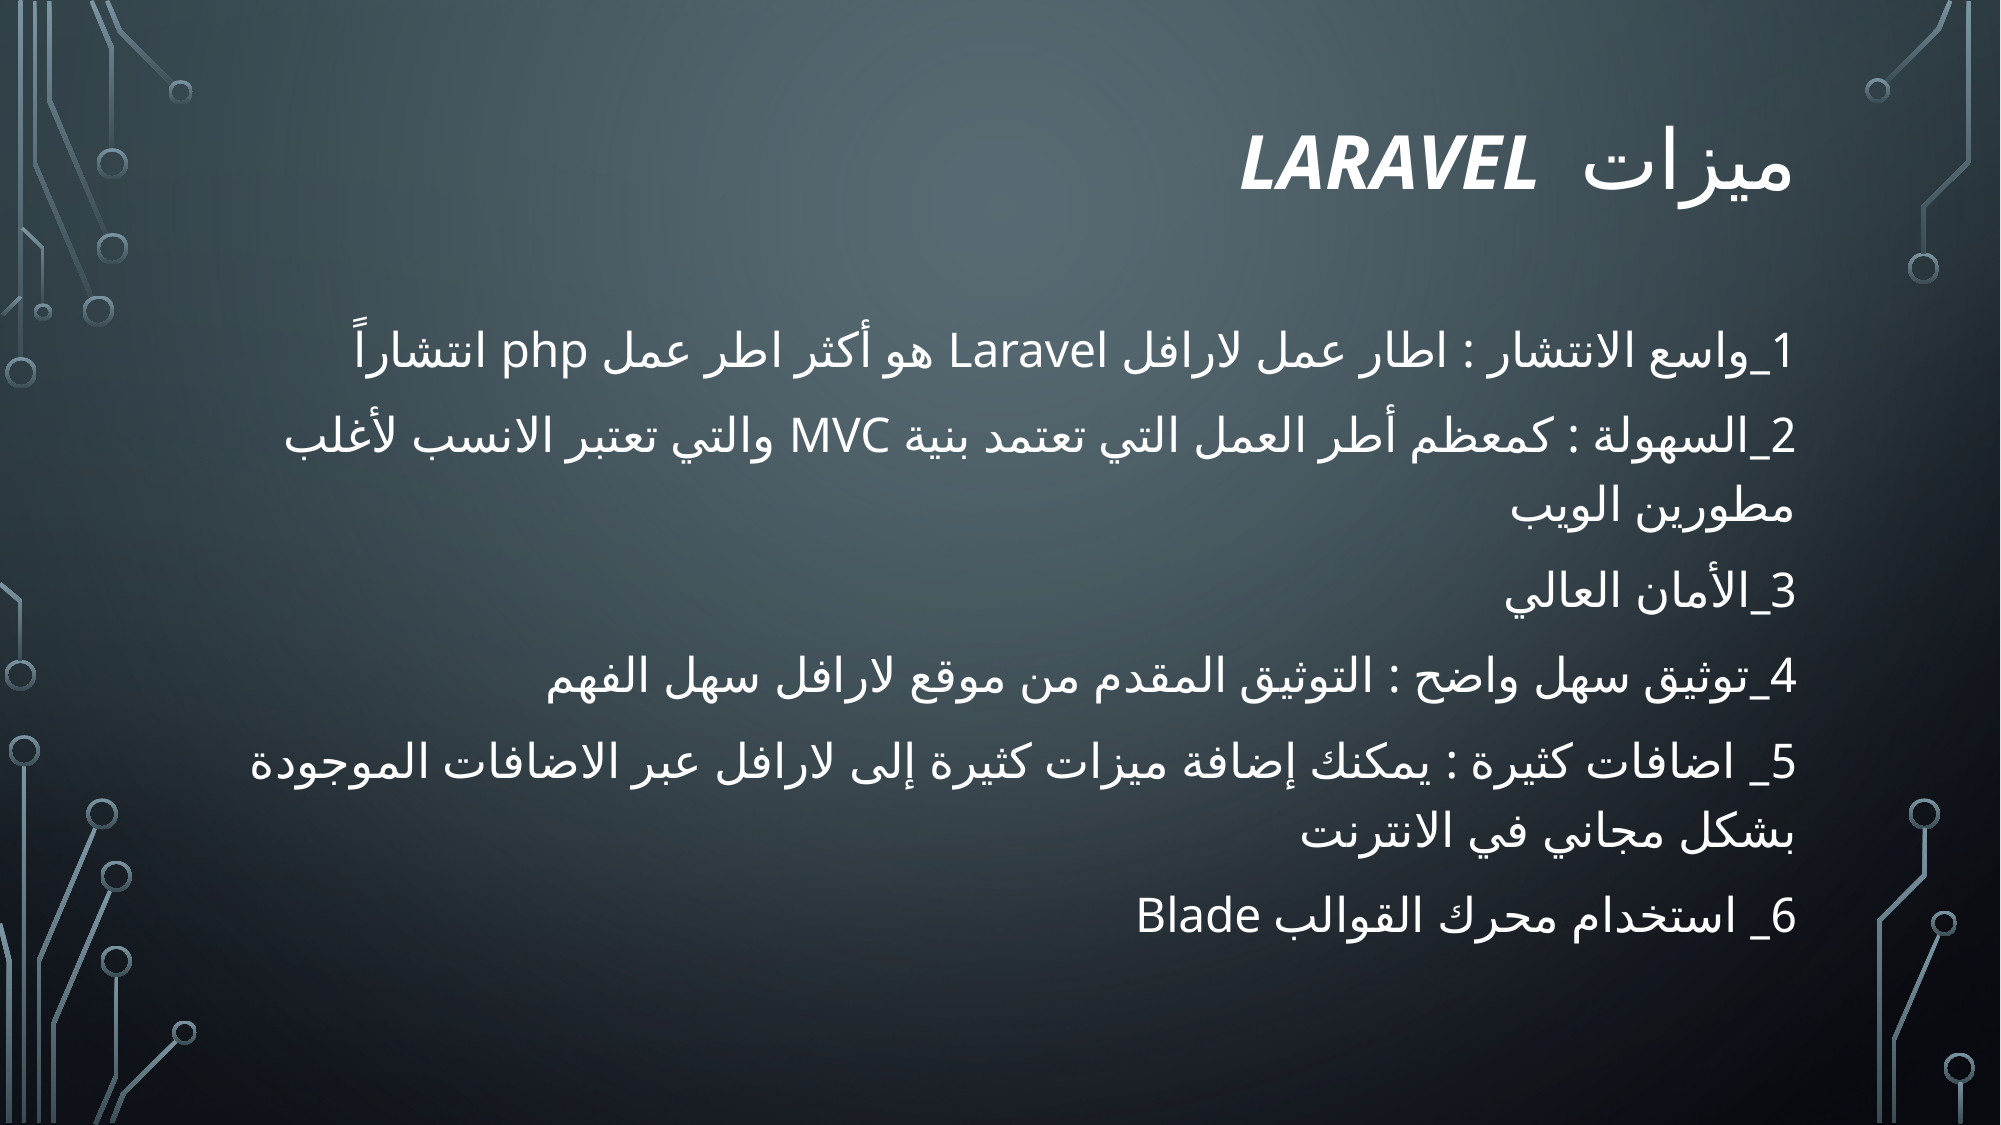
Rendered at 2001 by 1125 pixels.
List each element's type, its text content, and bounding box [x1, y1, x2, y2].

title ميزات laravel [187, 99, 1813, 227]
list 1_واسع الانتشار : اطار عمل لارافل Laravel هو أكثر اطر عمل php انتشاراً 2_السهولة : كمعظم أطر العمل التي تعتمد بنية MVC والتي تعتبر الانسب لأغلب مطورين الويب 3_الأمان العالي 4_توثيق سهل واضح : التوثيق المقدم من موقع لارافل سهل الفهم 5_ اضافات كثيرة : يمكنك إضافة ميزات كثيرة إلى لارافل عبر الاضافات الموجودة بشكل مجاني في الانترنت 6_ استخدام محرك القوالب Blade [187, 226, 1812, 950]
